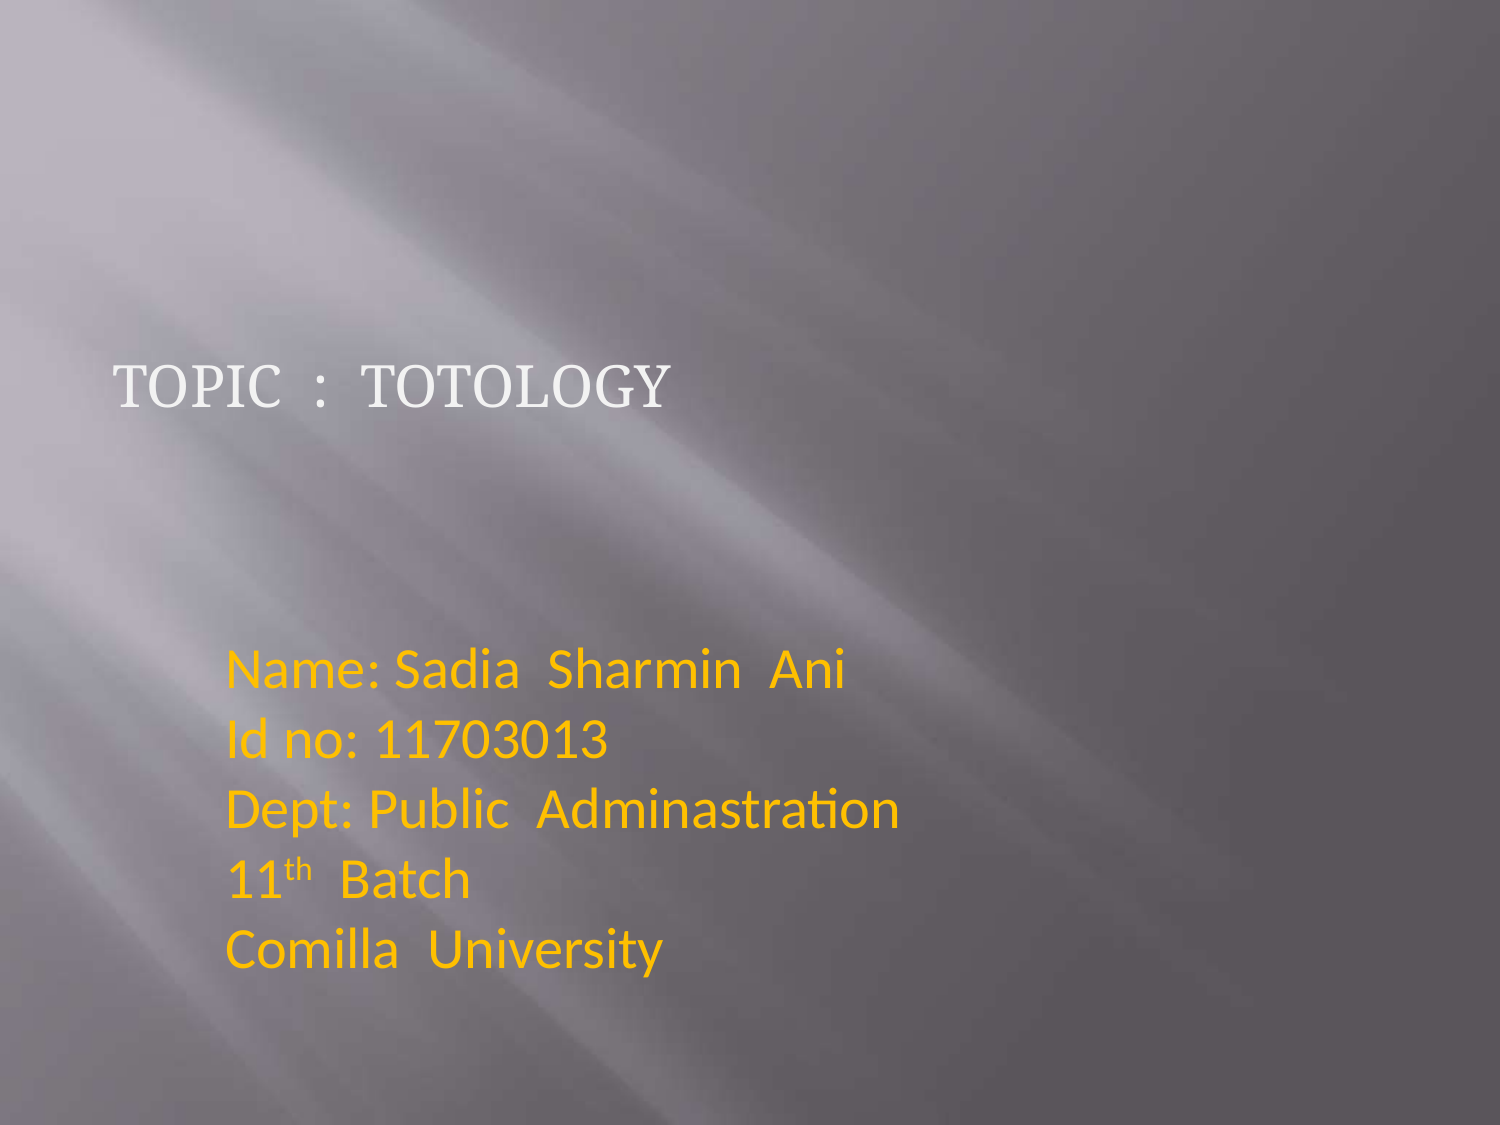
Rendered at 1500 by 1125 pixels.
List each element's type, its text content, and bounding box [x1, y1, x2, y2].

picture [0, 0, 1500, 1125]
subtitle Name: Sadia Sharmin Ani Id no: 11703013 Dept: Public Adminastration 11th Batch Comilla University [225, 630, 1275, 984]
title TOPIC : TOTOLOGY [112, 348, 1388, 420]
